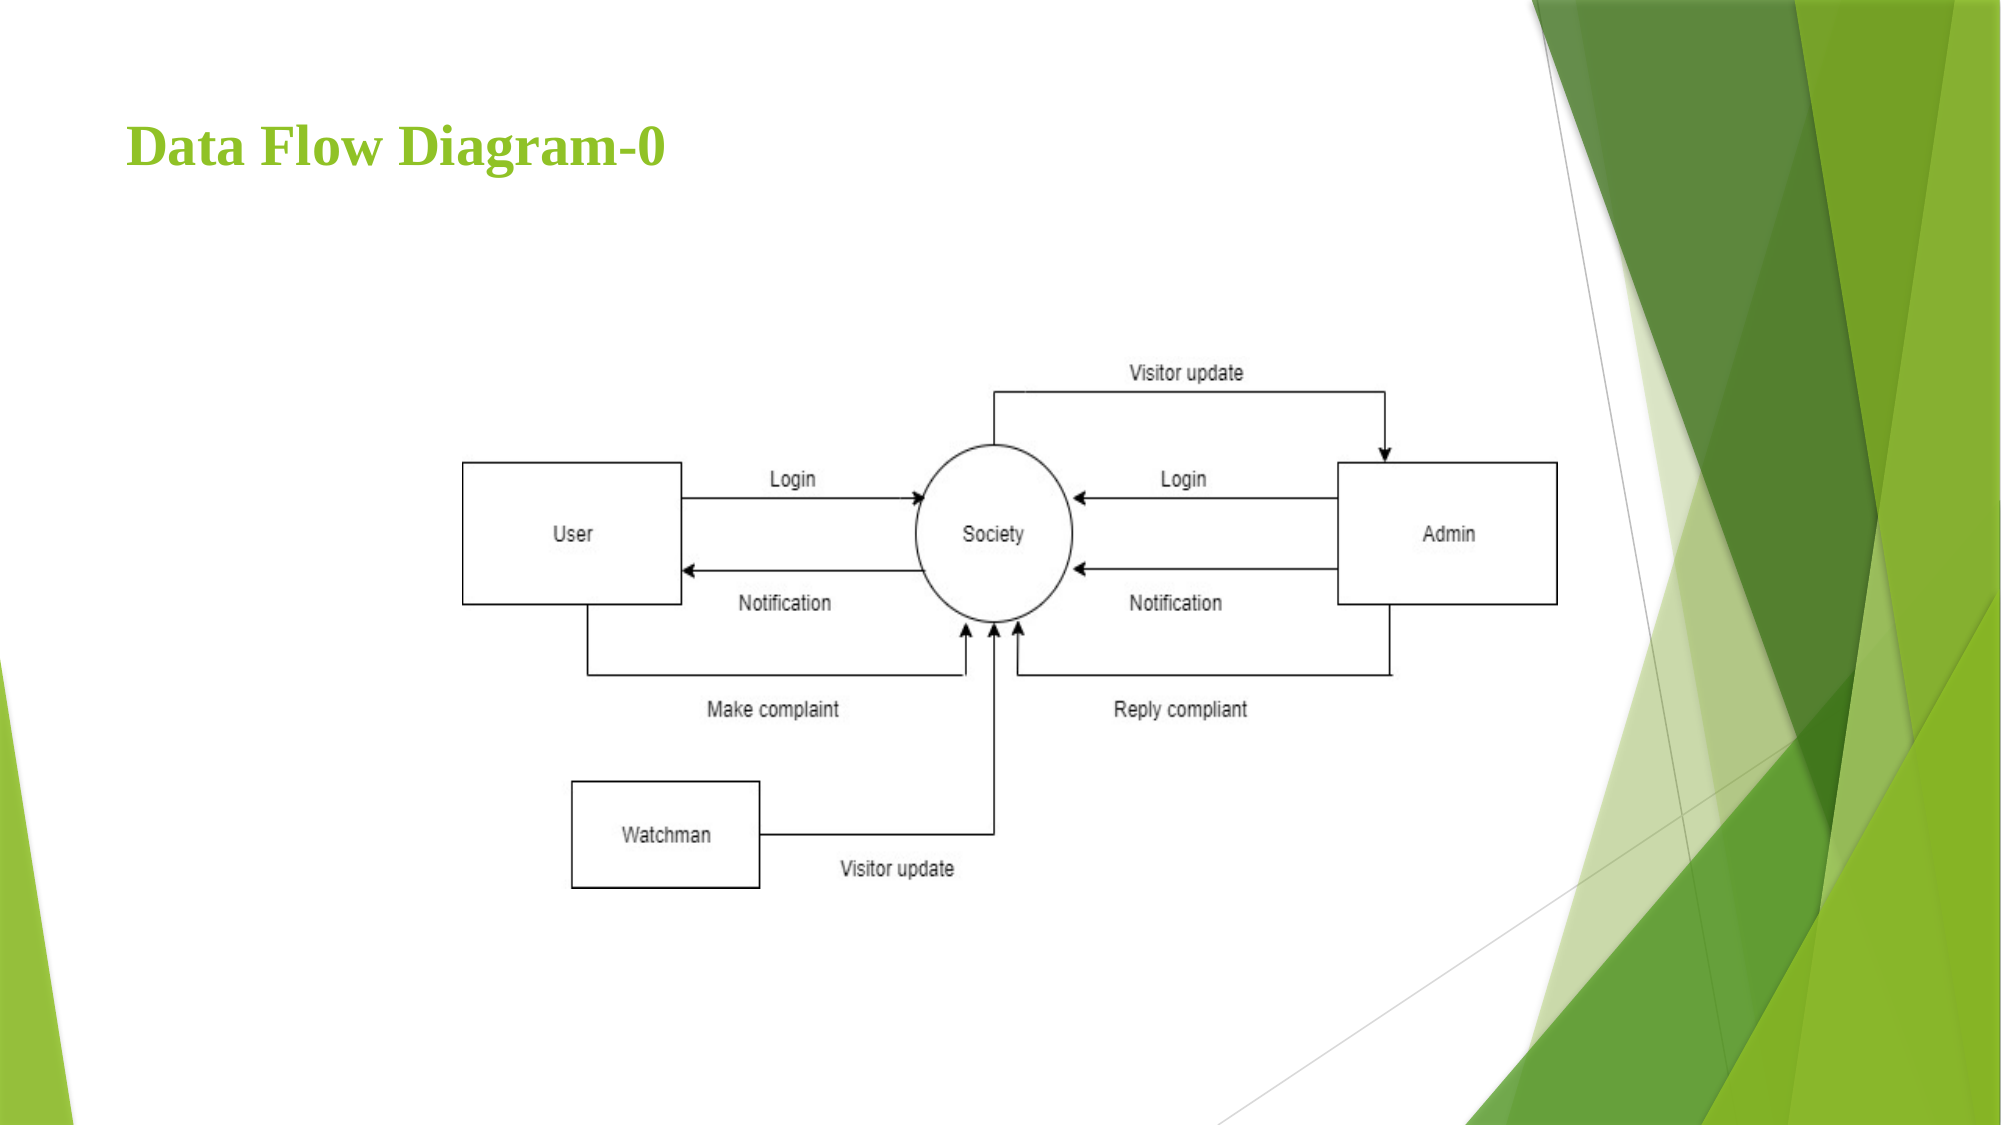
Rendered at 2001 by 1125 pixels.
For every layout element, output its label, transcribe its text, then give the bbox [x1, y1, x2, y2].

picture [461, 356, 1559, 890]
title Data Flow Diagram-0 [111, 99, 1522, 317]
